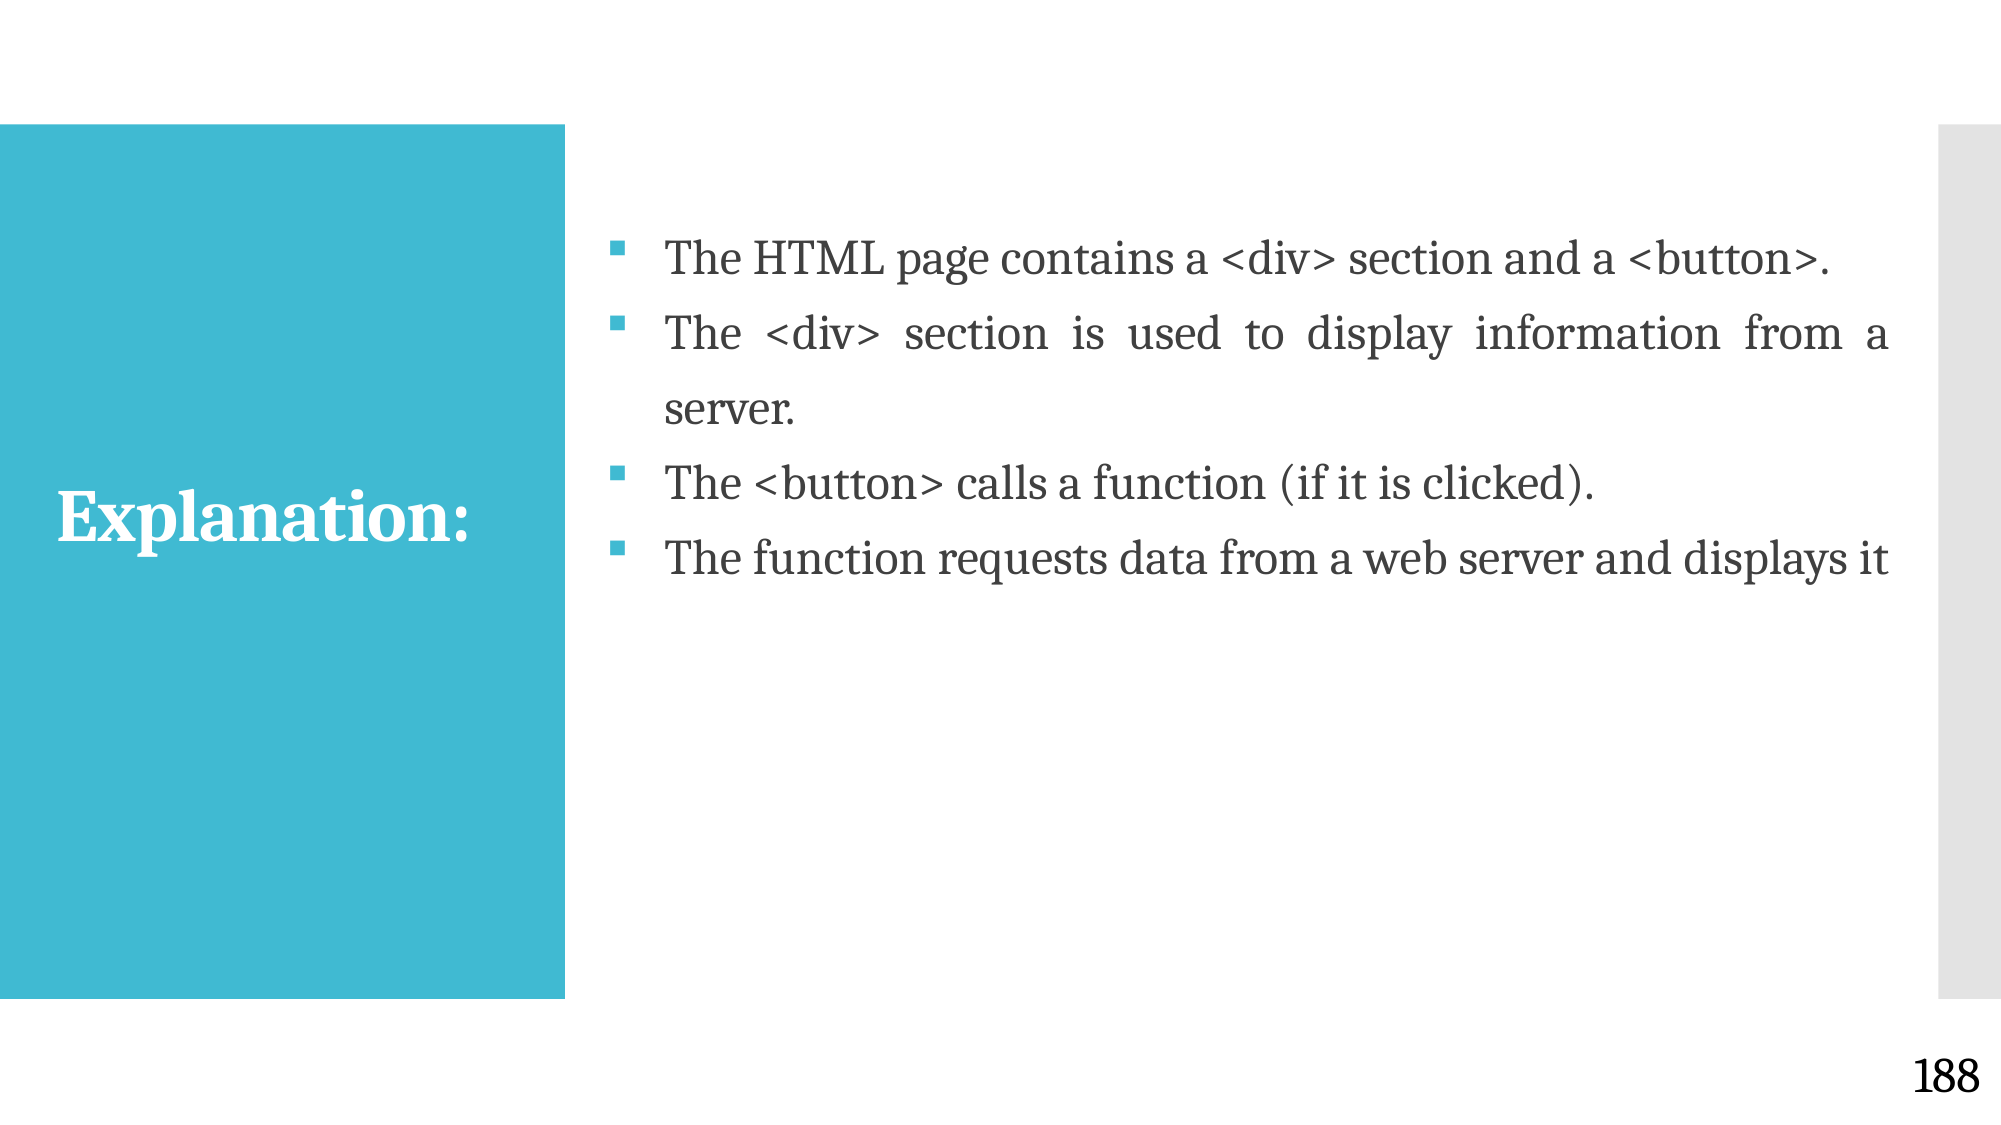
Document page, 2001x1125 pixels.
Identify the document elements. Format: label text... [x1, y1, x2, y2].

title Explanation: [41, 184, 525, 940]
list The HTML page contains a <div> section and a <button>. The <div> section is used to display information from a server. The <button> calls a function (if it is clicked). The function requests data from a web server and displays it [591, 141, 1906, 982]
slide_number 188 [1744, 1042, 1996, 1103]
